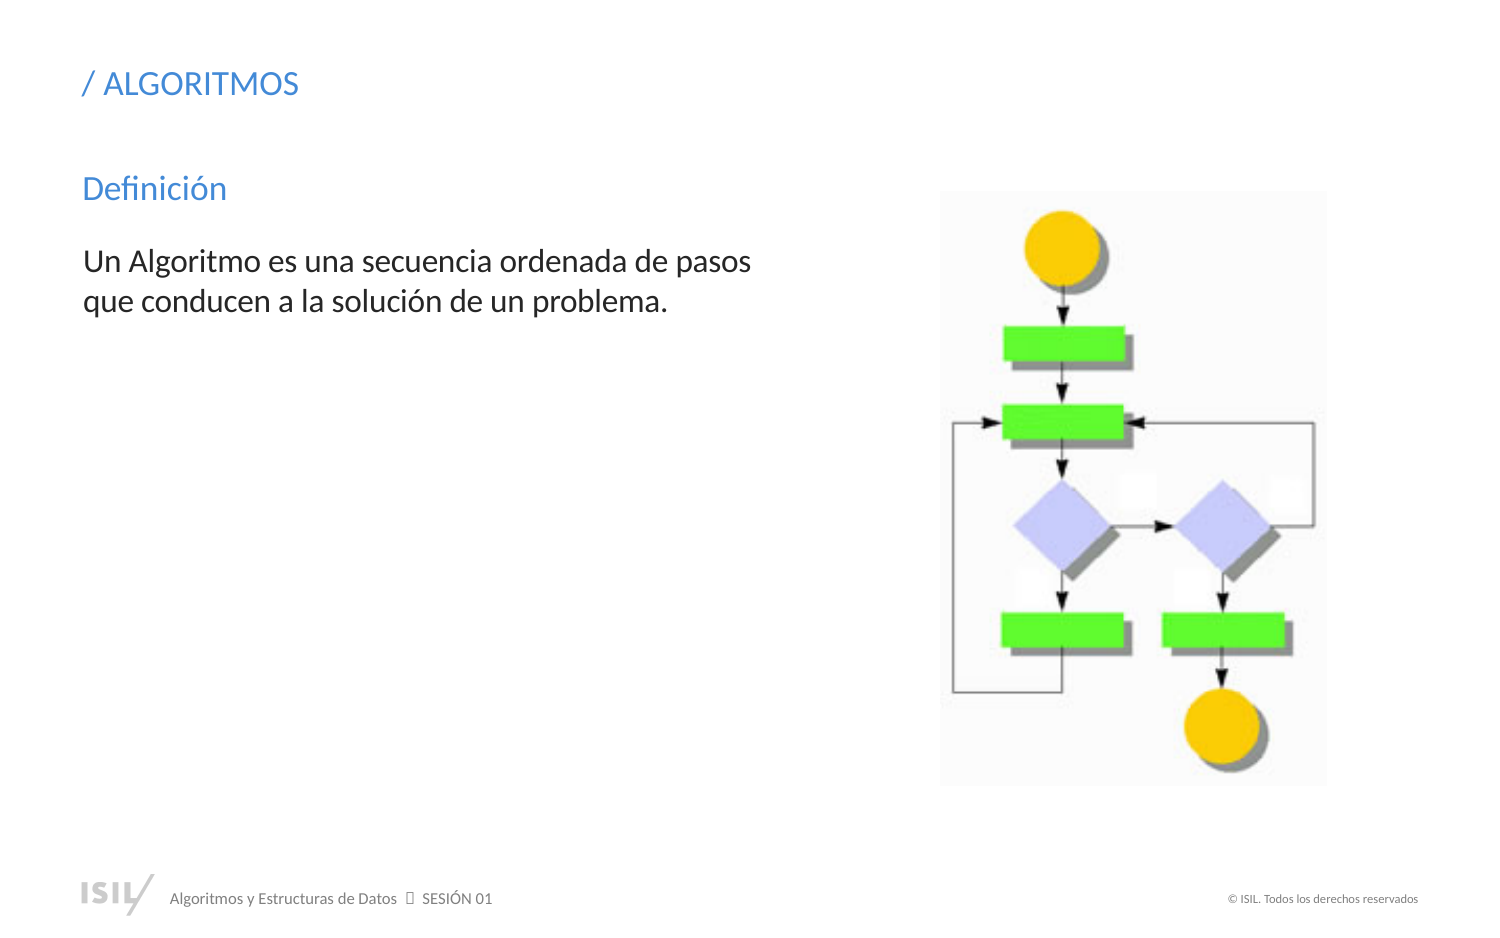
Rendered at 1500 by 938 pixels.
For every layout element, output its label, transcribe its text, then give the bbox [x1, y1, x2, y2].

text_box Un Algoritmo es una secuencia ordenada de pasos que conducen a la solución de un problema. [81, 239, 787, 320]
text_box Definición [67, 157, 388, 216]
text_box / ALGORITMOS [66, 52, 1249, 110]
picture [940, 191, 1327, 786]
